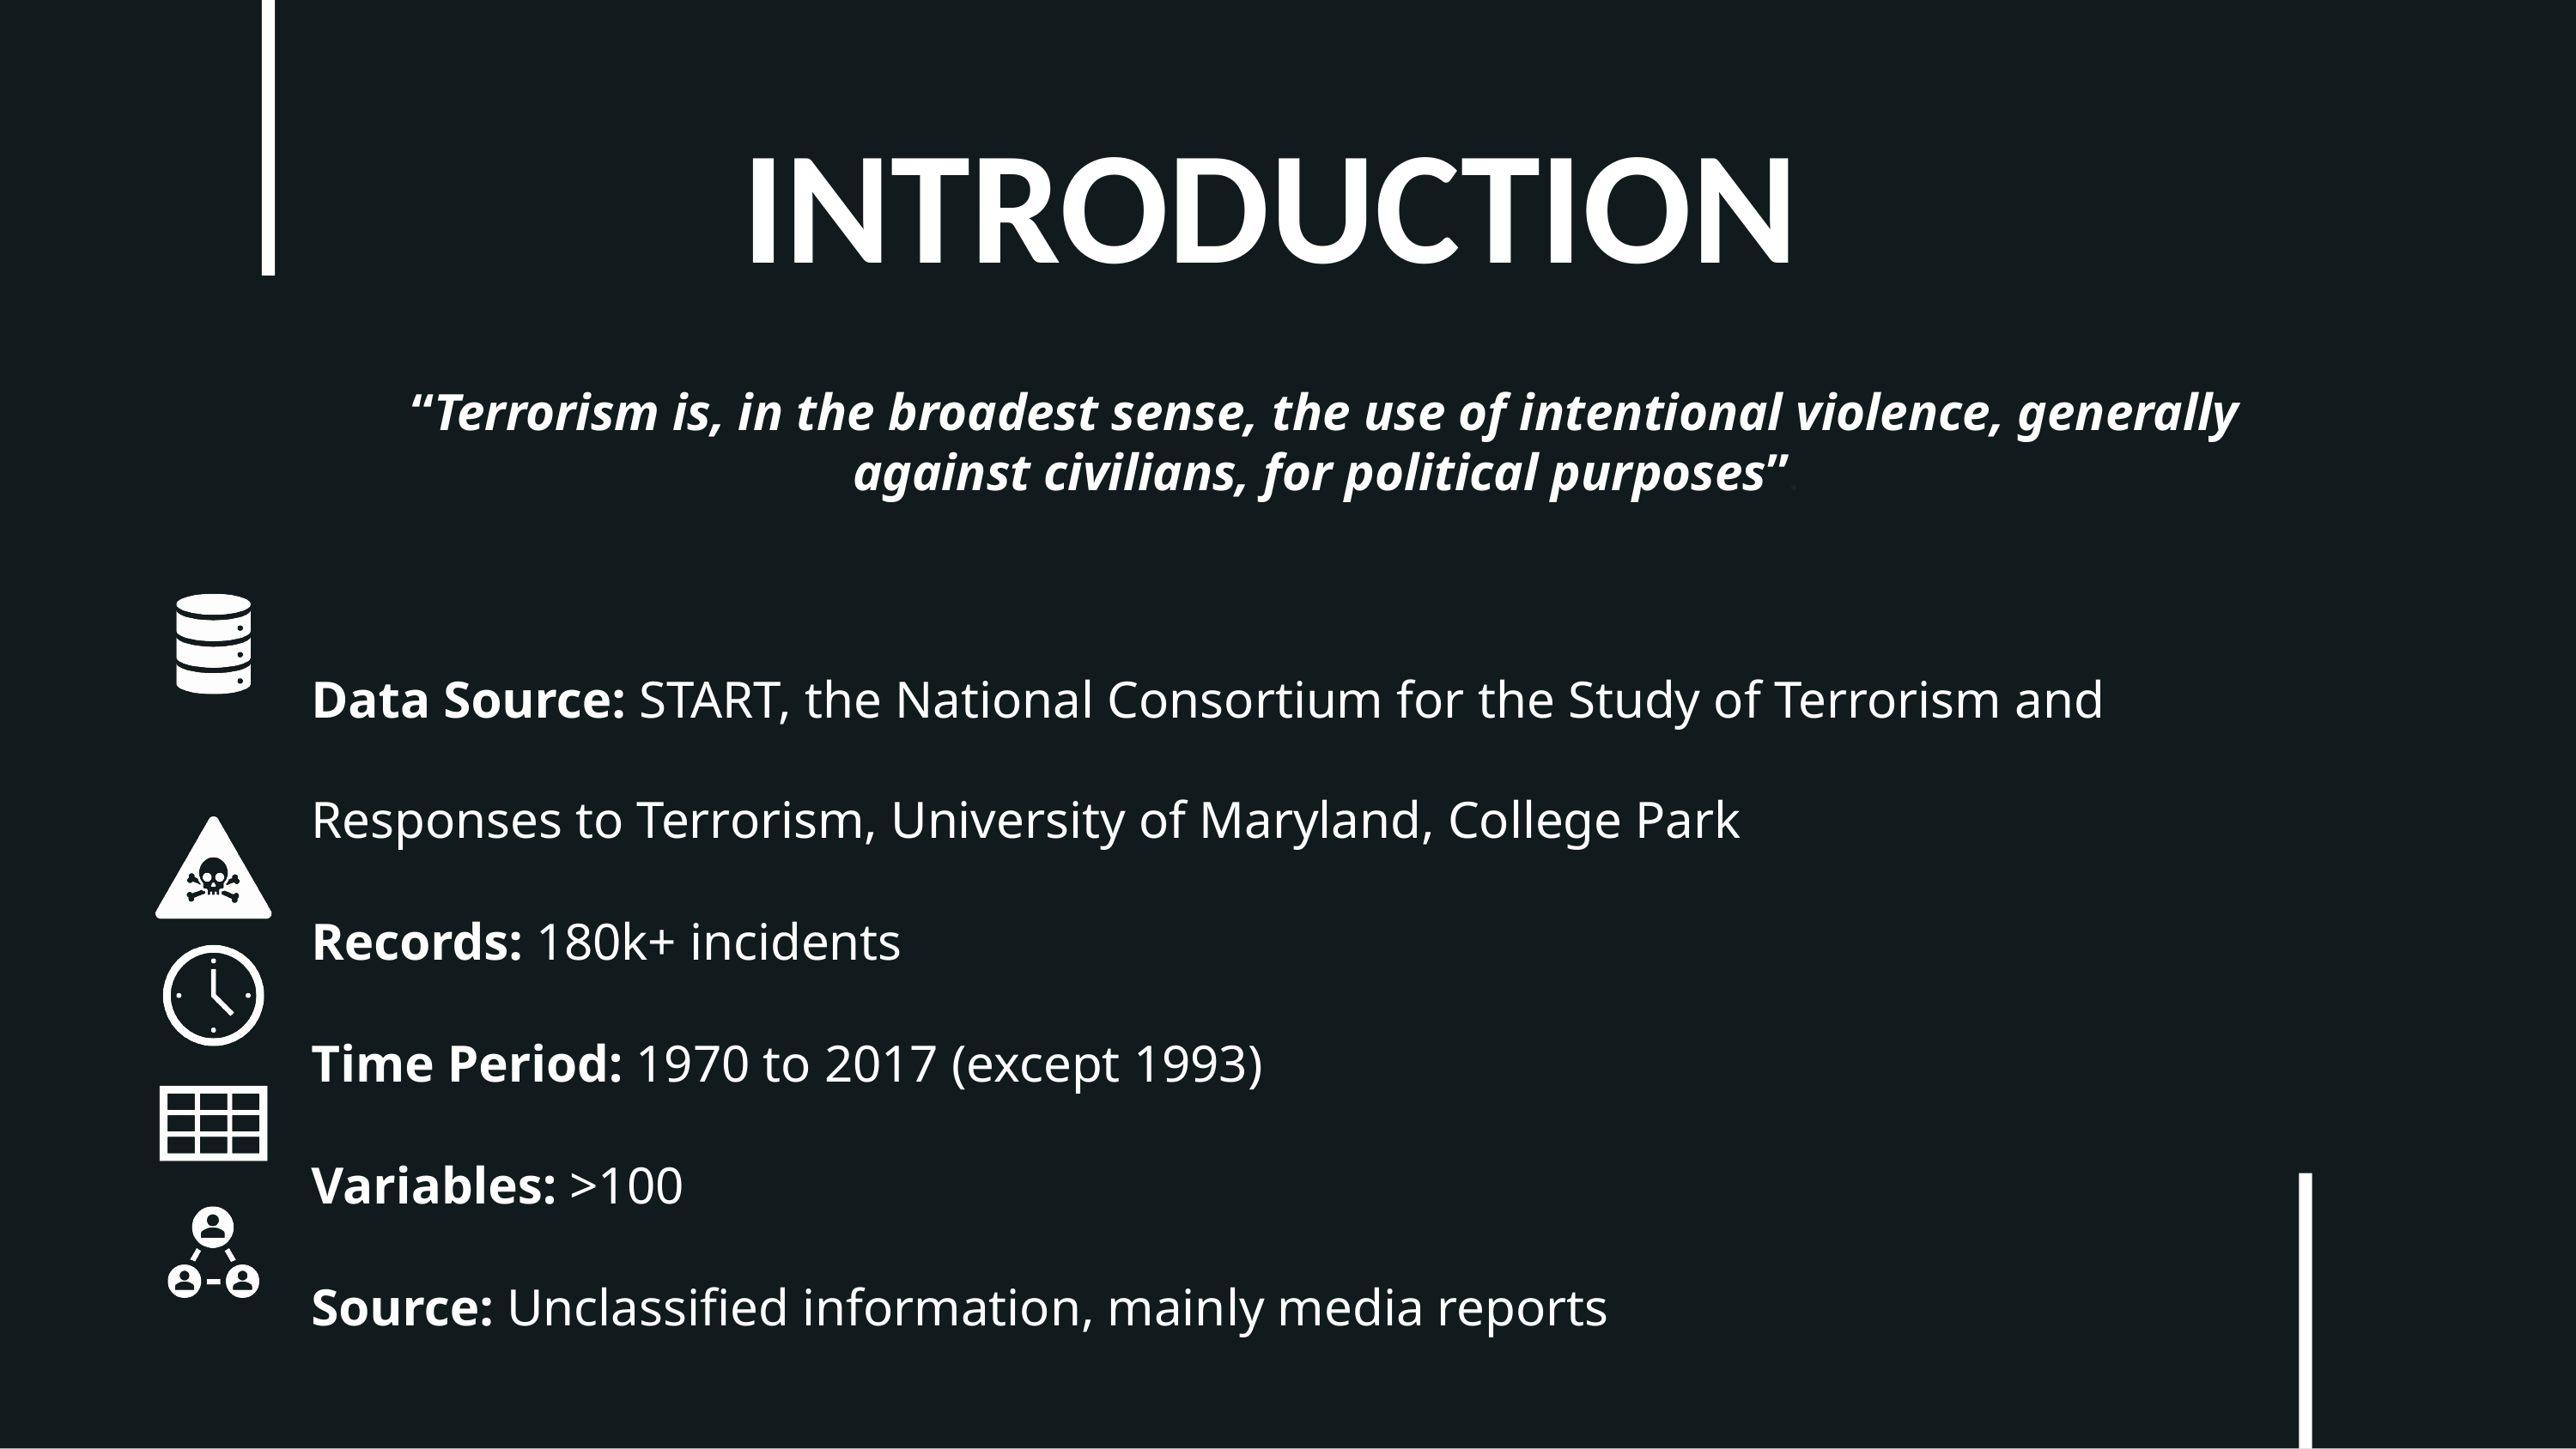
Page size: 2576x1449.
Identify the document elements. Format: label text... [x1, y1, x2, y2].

title INTRODUCTION [740, 76, 2171, 353]
text_box [2299, 1173, 2312, 1449]
text_box Data Source: START, the National Consortium for the Study of Terrorism and Responses to Terrorism, University of Maryland, College Park Records: 180k+ incidents Time Period: 1970 to 2017 (except 1993) Variables: >100 Source: Unclassified information, mainly media reports [311, 606, 2340, 1337]
picture [149, 803, 278, 1317]
picture [149, 579, 277, 708]
text_box [261, 0, 276, 276]
text_box “Terrorism is, in the broadest sense, the use of intentional violence, generally against civilians, for political purposes”. [311, 374, 2340, 507]
